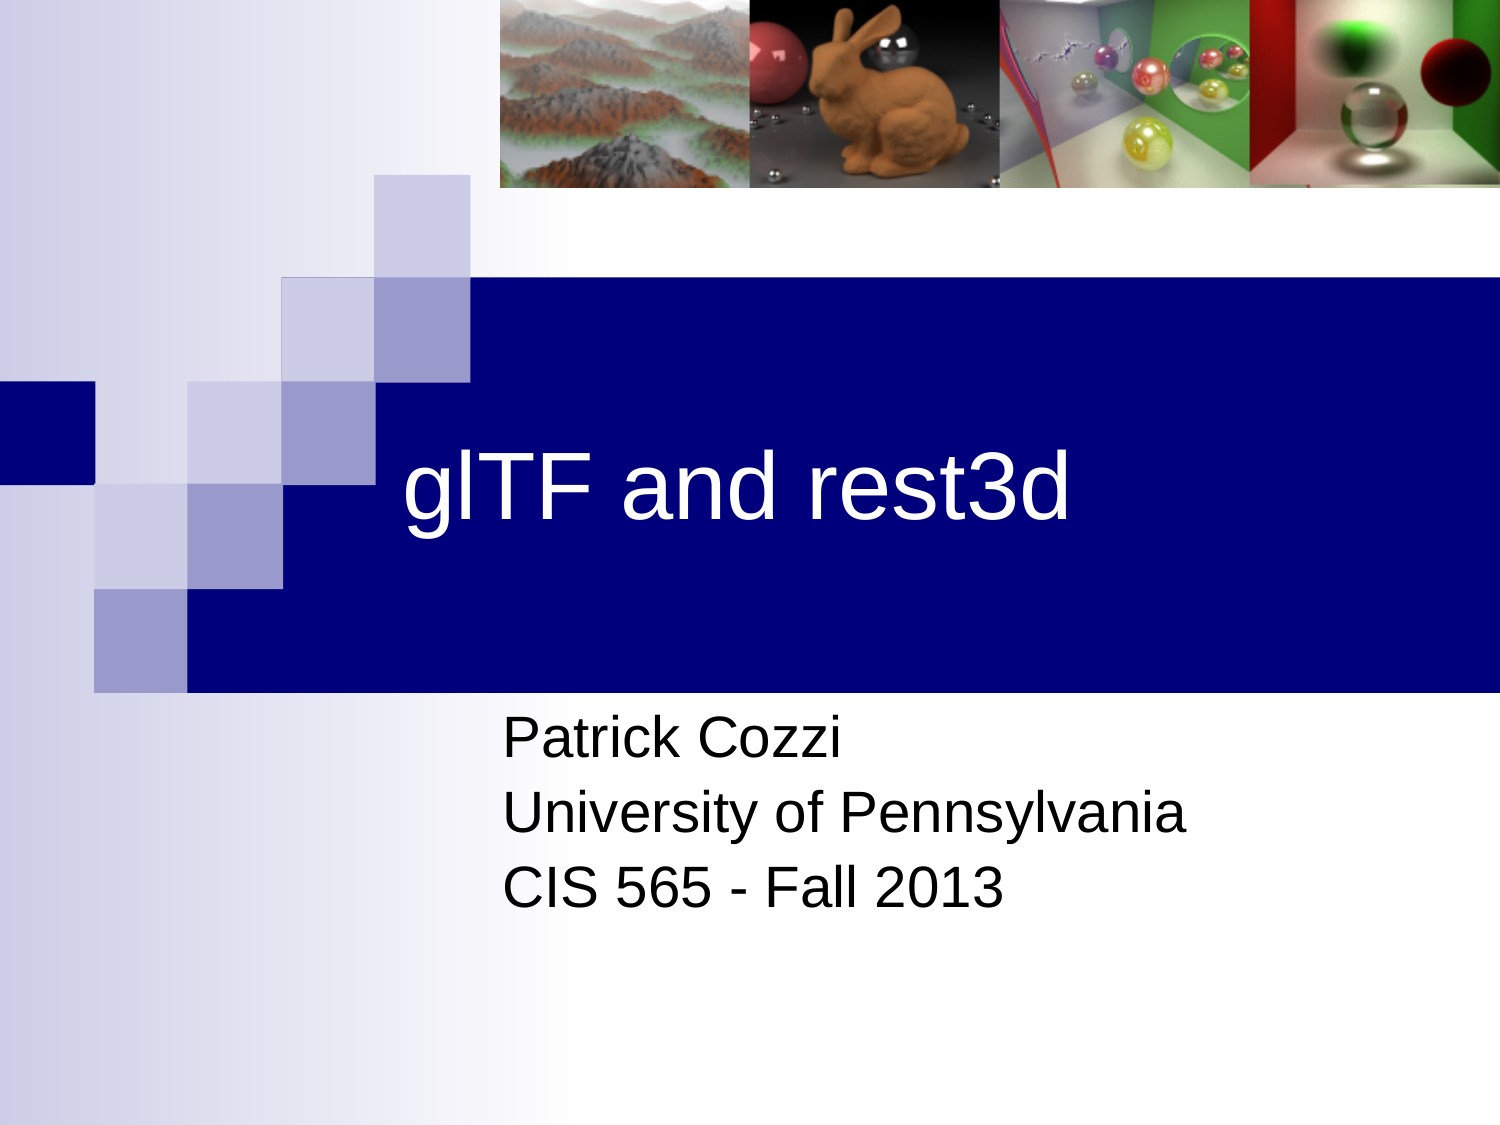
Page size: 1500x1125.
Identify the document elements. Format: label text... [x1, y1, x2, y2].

subtitle Patrick Cozzi University of Pennsylvania CIS 565 - Fall 2013 [487, 699, 1475, 988]
picture [499, 0, 1500, 188]
title glTF and rest3d [387, 299, 1500, 663]
